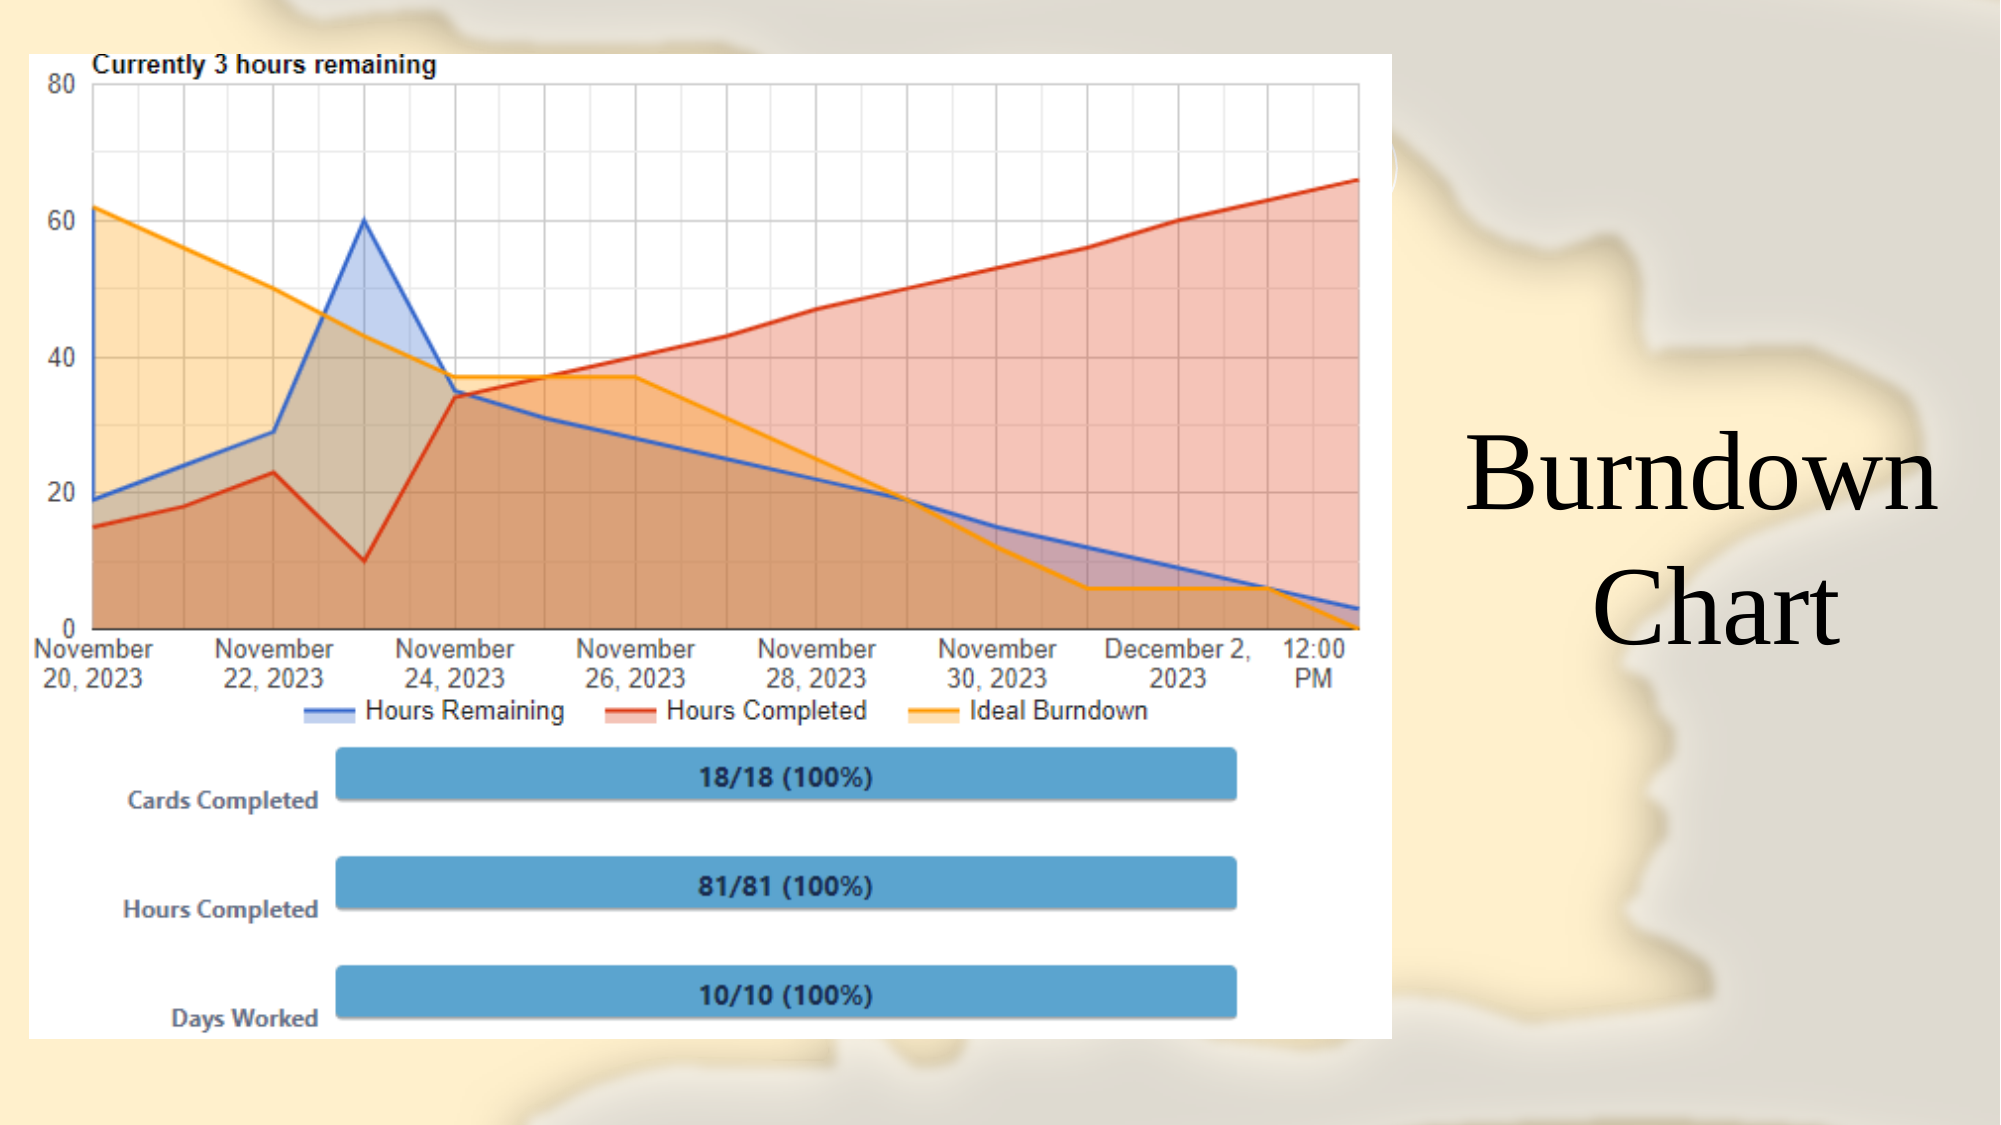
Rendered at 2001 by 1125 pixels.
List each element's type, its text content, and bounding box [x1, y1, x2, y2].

text_box [297, 0, 2000, 546]
picture [29, 54, 1392, 1039]
text_box [537, 683, 2000, 1125]
title Burndown Chart [1432, 546, 2000, 683]
